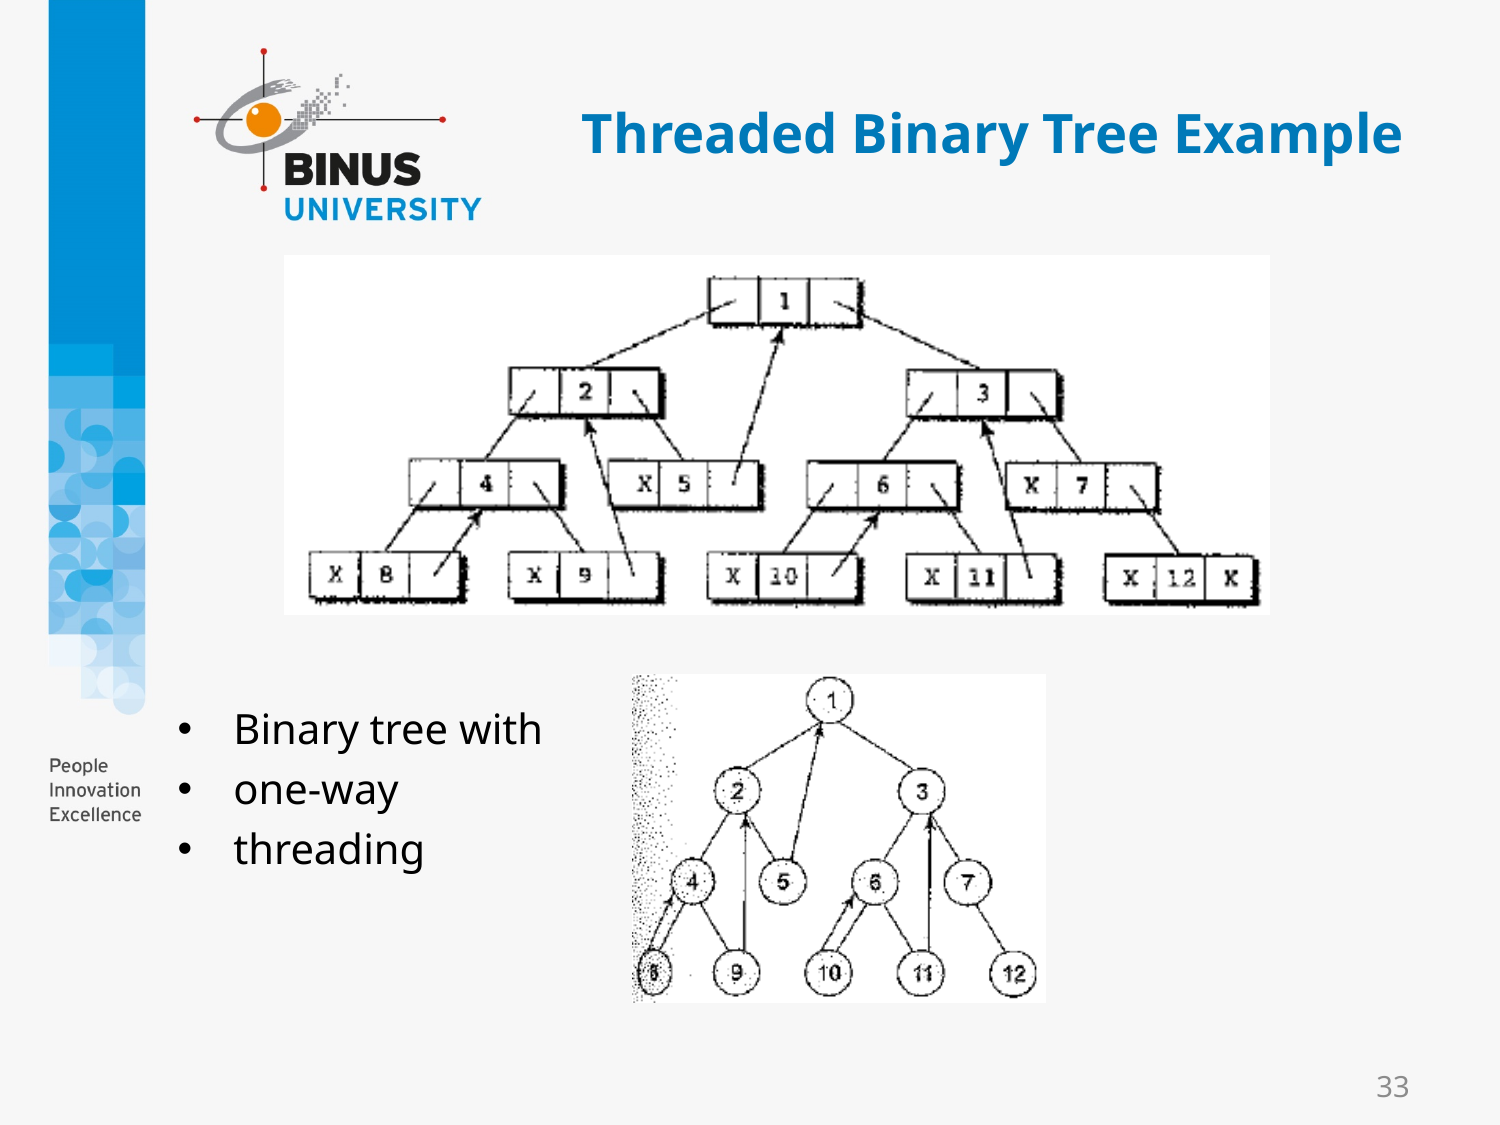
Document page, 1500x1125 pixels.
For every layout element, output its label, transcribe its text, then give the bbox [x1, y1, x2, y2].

list Binary tree with one-way threading [162, 362, 1463, 1000]
picture [632, 674, 1046, 1004]
slide_number 33 [1074, 1058, 1425, 1119]
title Threaded Binary Tree Example [566, 66, 1467, 197]
picture [0, 0, 1500, 846]
